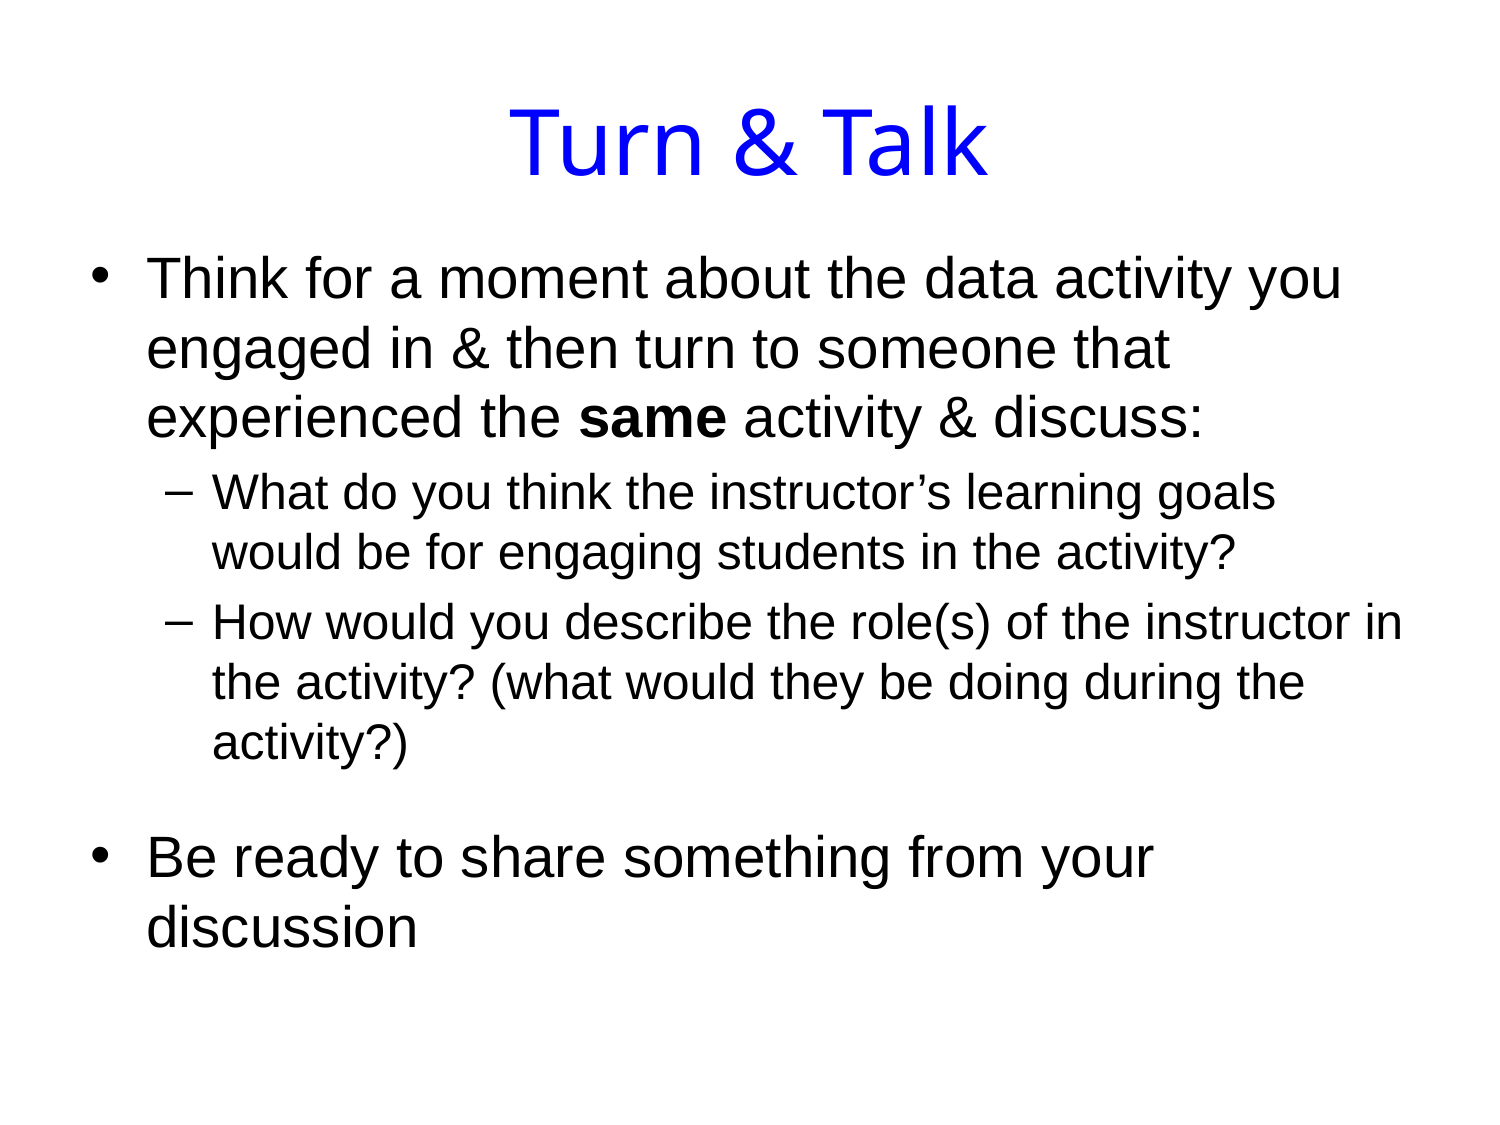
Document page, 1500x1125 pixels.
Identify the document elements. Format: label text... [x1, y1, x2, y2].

list Think for a moment about the data activity you engaged in & then turn to someone that experienced the same activity & discuss: What do you think the instructor’s learning goals would be for engaging students in the activity? How would you describe the role(s) of the instructor in the activity? (what would they be doing during the activity?) Be ready to share something from your discussion [75, 232, 1425, 1021]
title Turn & Talk [75, 45, 1425, 232]
